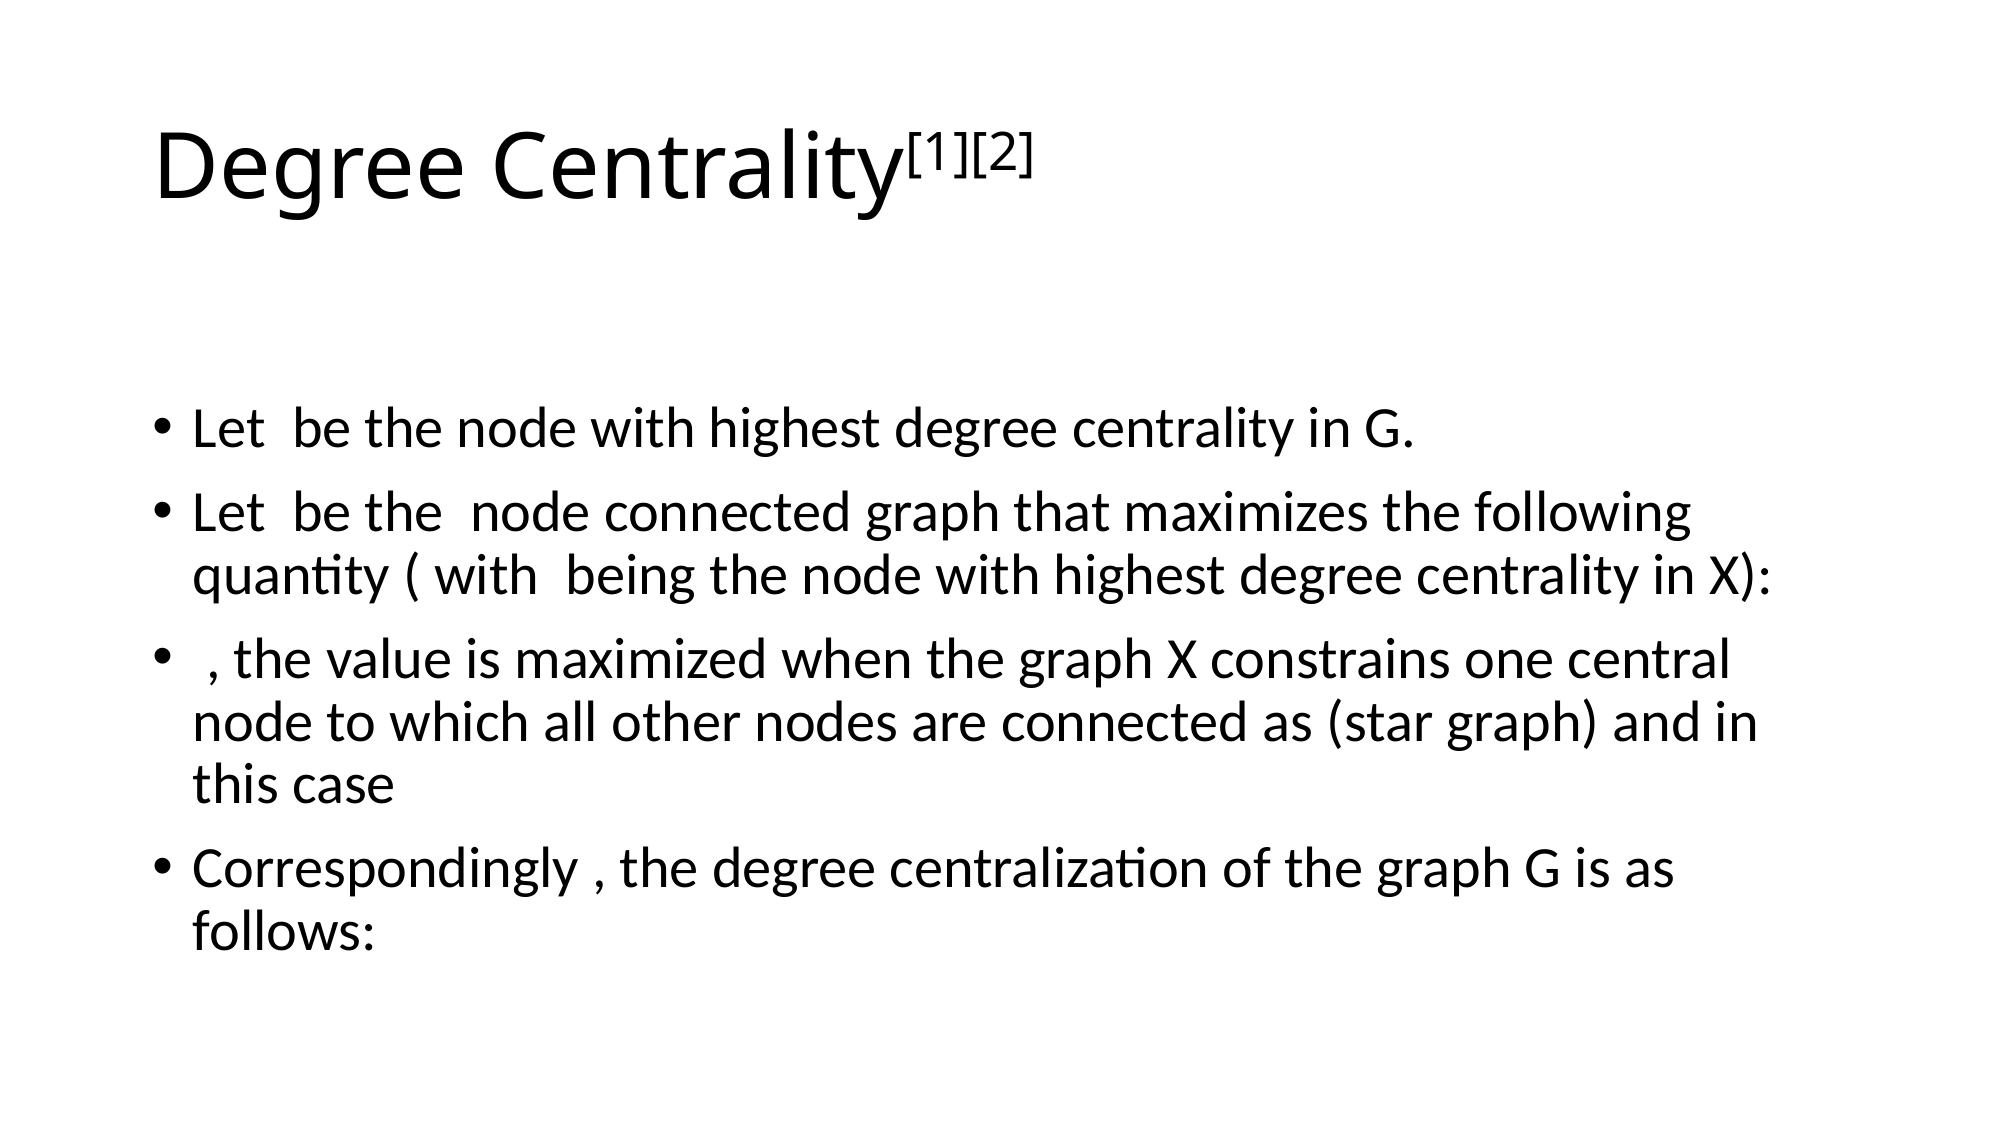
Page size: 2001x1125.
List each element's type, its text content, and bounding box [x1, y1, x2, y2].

title Degree Centrality[1][2] [137, 59, 1863, 278]
